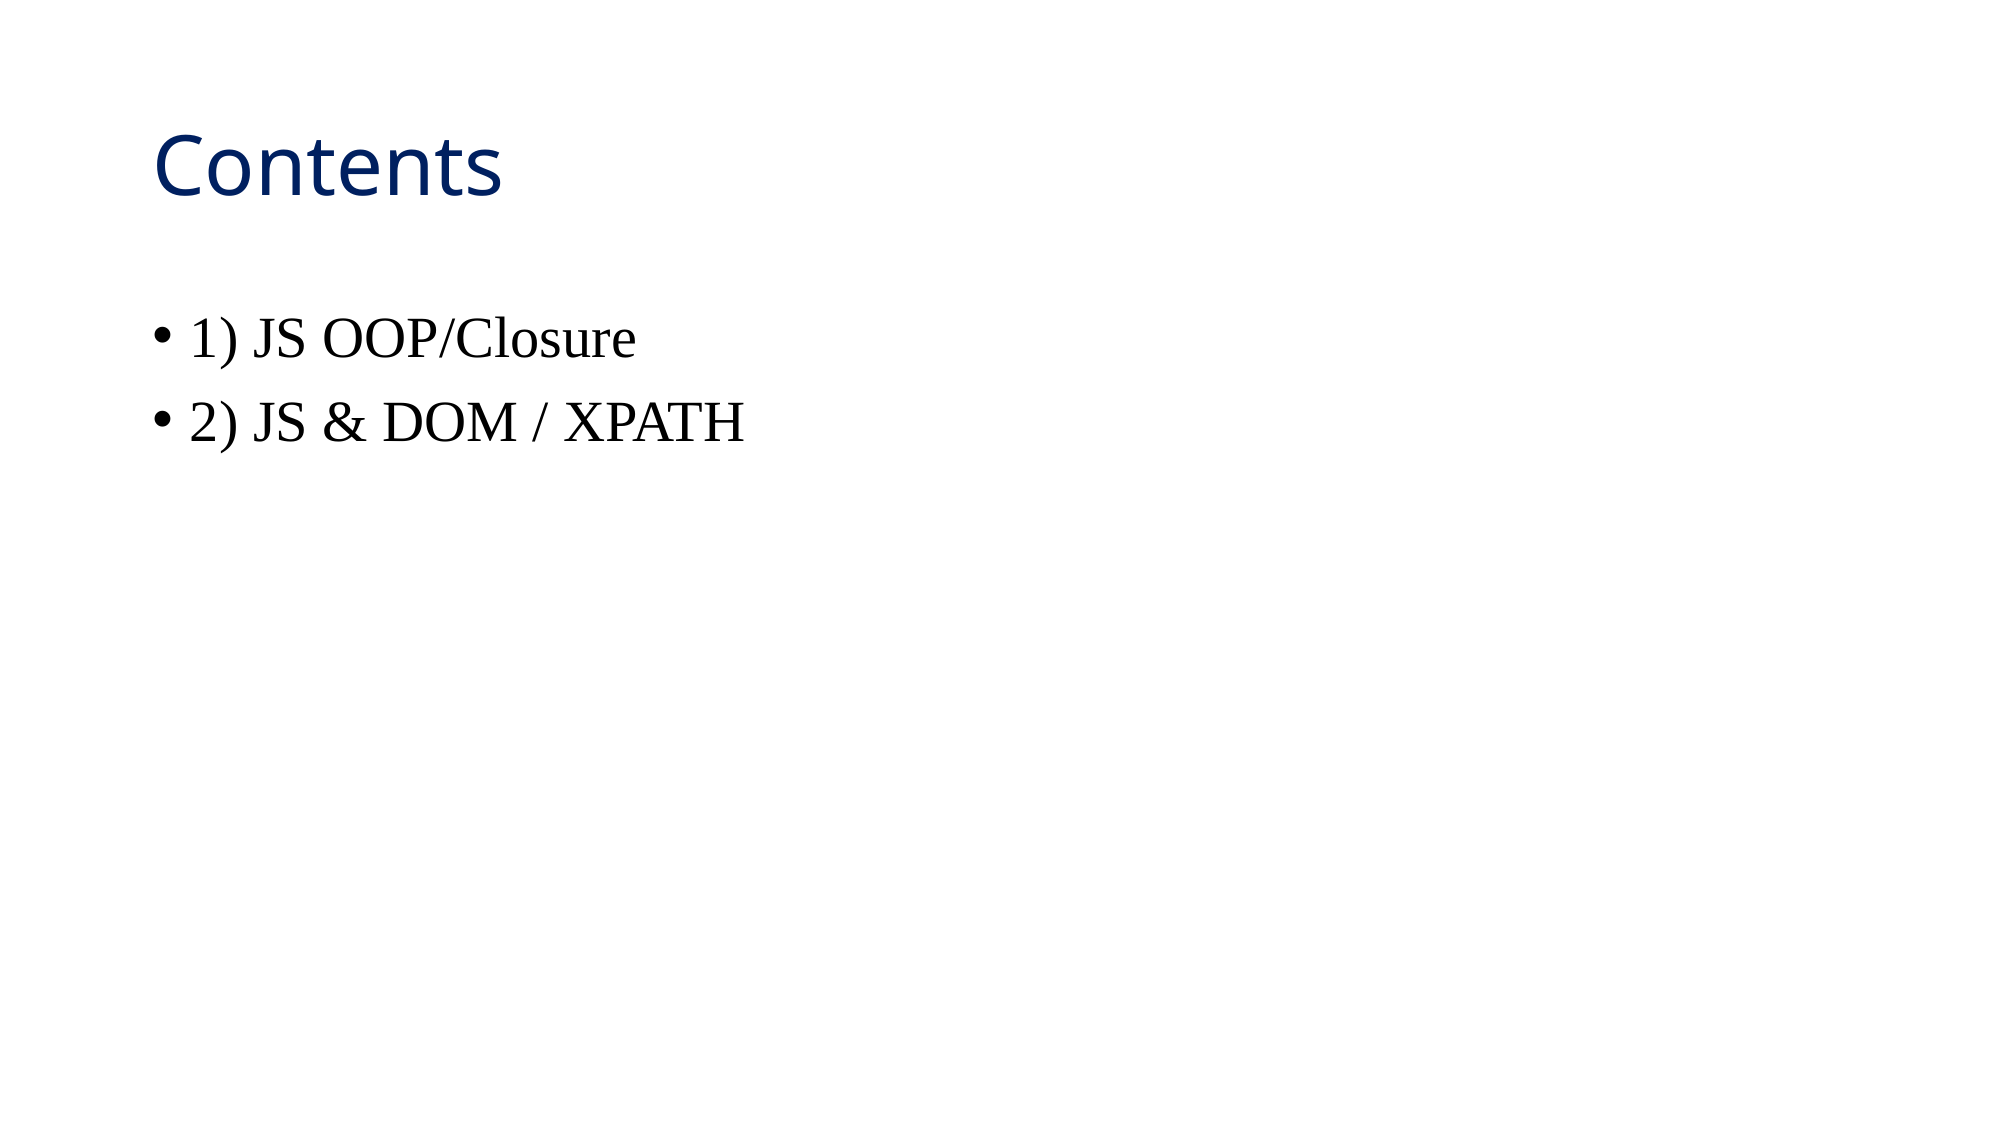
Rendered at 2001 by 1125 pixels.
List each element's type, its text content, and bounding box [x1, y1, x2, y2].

list 1) JS OOP/Closure 2) JS & DOM / XPATH [137, 299, 1863, 1014]
title Contents [137, 59, 1863, 278]
